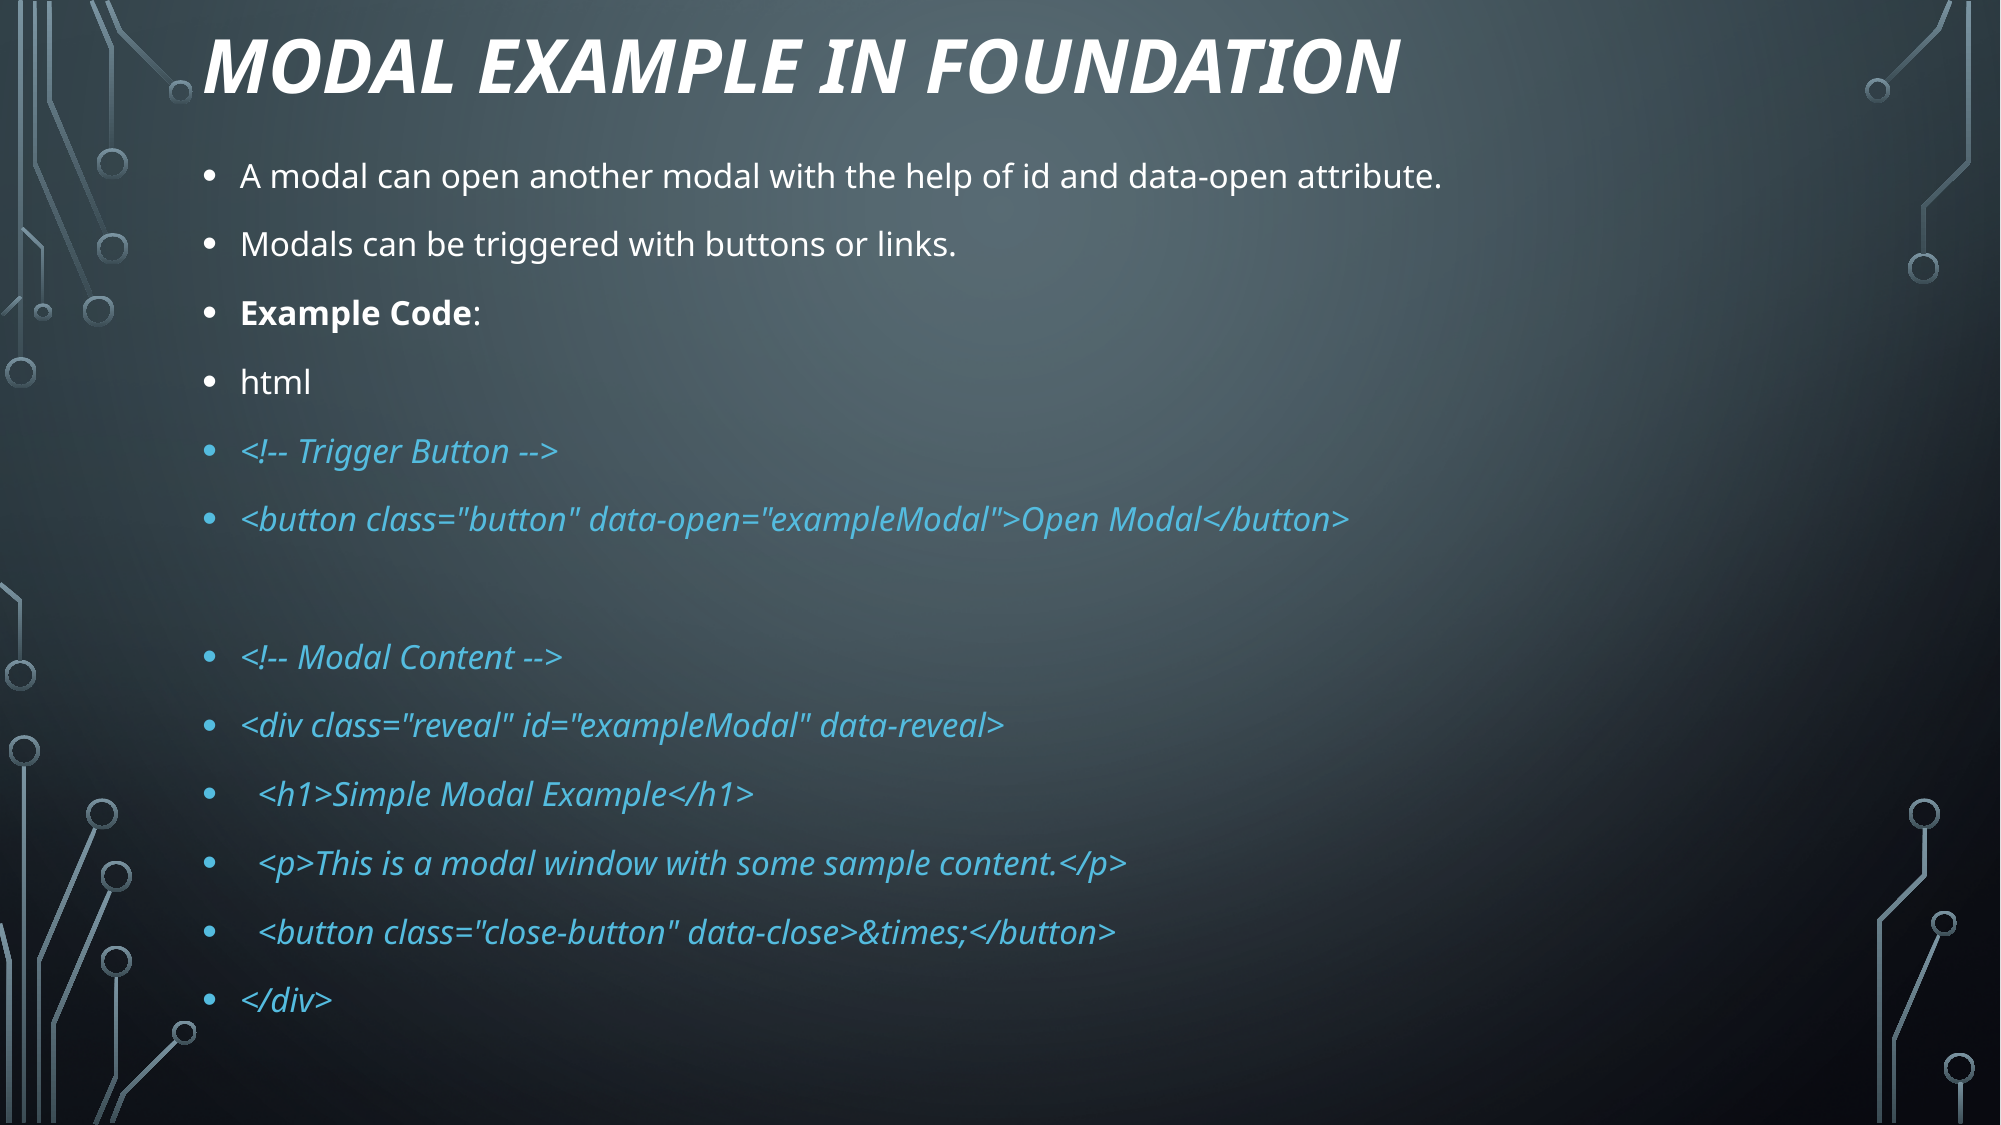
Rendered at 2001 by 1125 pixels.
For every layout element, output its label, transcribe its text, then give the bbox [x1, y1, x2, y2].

title Modal Example in Foundation [187, 0, 1813, 139]
list A modal can open another modal with the help of id and data-open attribute. Modals can be triggered with buttons or links. Example Code: html <!-- Trigger Button --> <button class="button" data-open="exampleModal">Open Modal</button> <!-- Modal Content --> <div class="reveal" id="exampleModal" data-reveal> <h1>Simple Modal Example</h1> <p>This is a modal window with some sample content.</p> <button class="close-button" data-close>&times;</button> </div> [187, 139, 1813, 1087]
